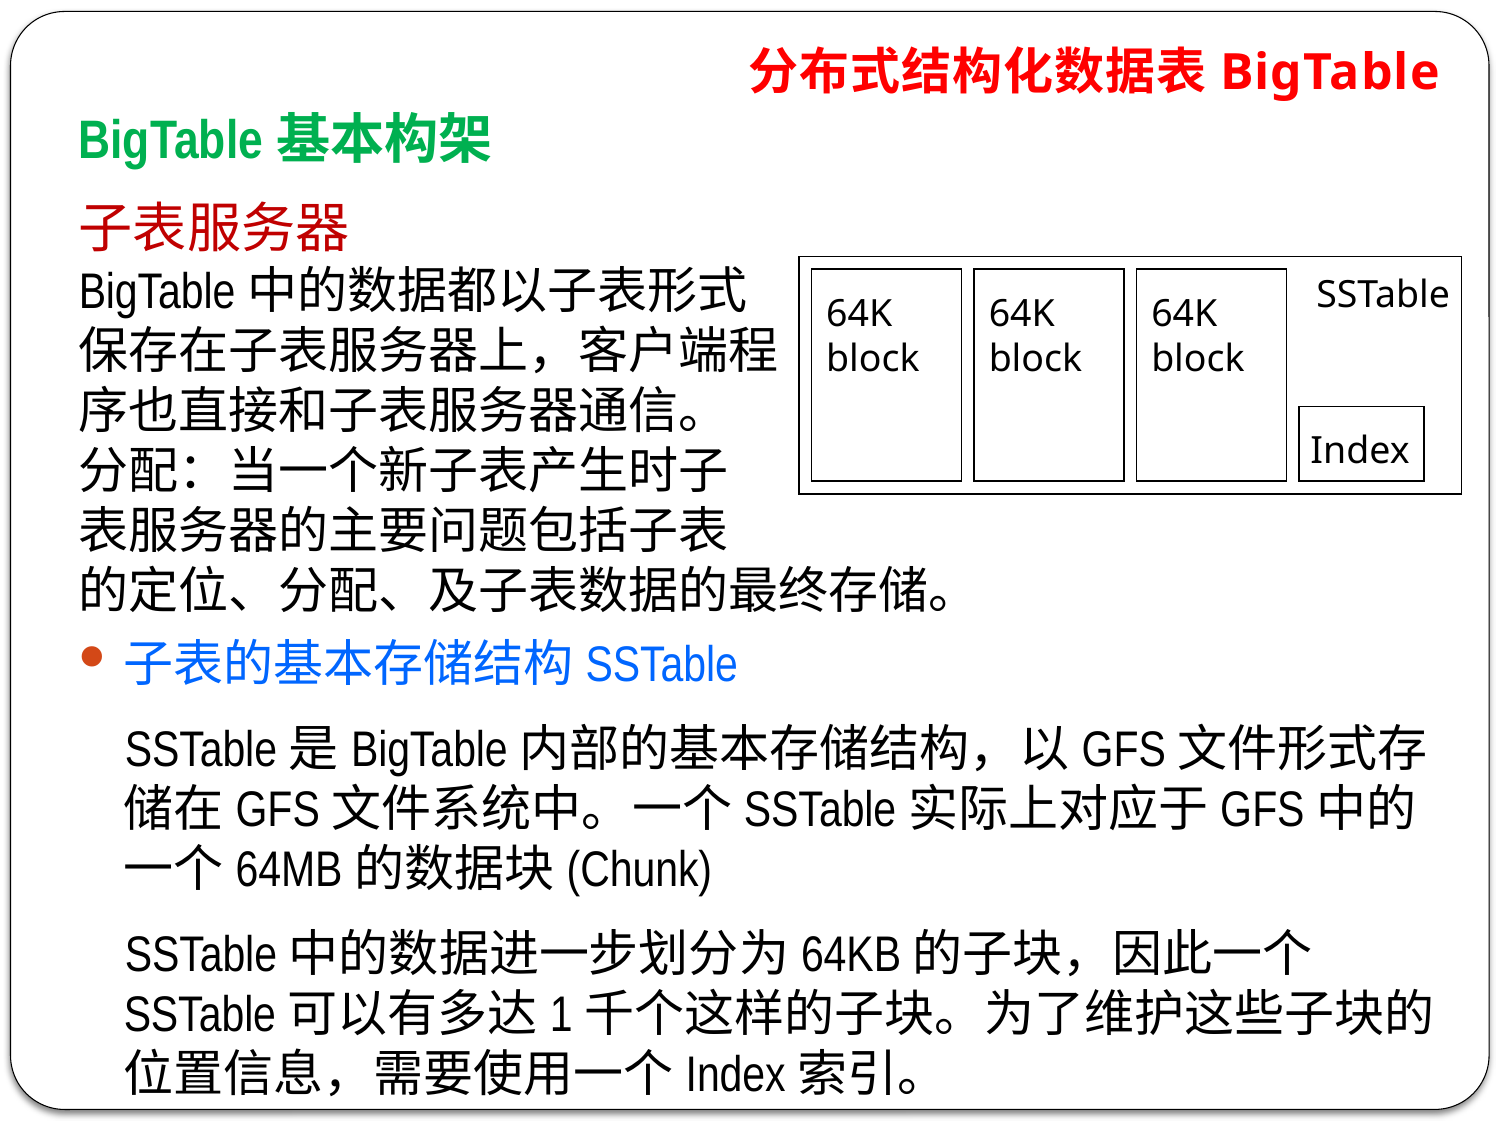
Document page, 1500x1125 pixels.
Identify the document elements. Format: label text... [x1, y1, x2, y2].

text_box 分布式结构化数据表BigTable [179, 34, 1455, 115]
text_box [798, 256, 1471, 495]
text_box BigTable基本构架 子表服务器 BigTable中的数据都以子表形式 保存在子表服务器上，客户端程 序也直接和子表服务器通信。 分配：当一个新子表产生时子 表服务器的主要问题包括子表 的定位、分配、及子表数据的最终存储。 子表的基本存储结构SSTable SSTable是BigTable内部的基本存储结构，以GFS文件形式存储在GFS文件系统中。一个SSTable实际上对应于GFS中的一个64MB的数据块(Chunk) SSTable中的数据进一步划分为64KB的子块，因此一个SSTable可以有多达1千个这样的子块。为了维护这些子块的位置信息，需要使用一个Index索引。 [63, 96, 1475, 1109]
